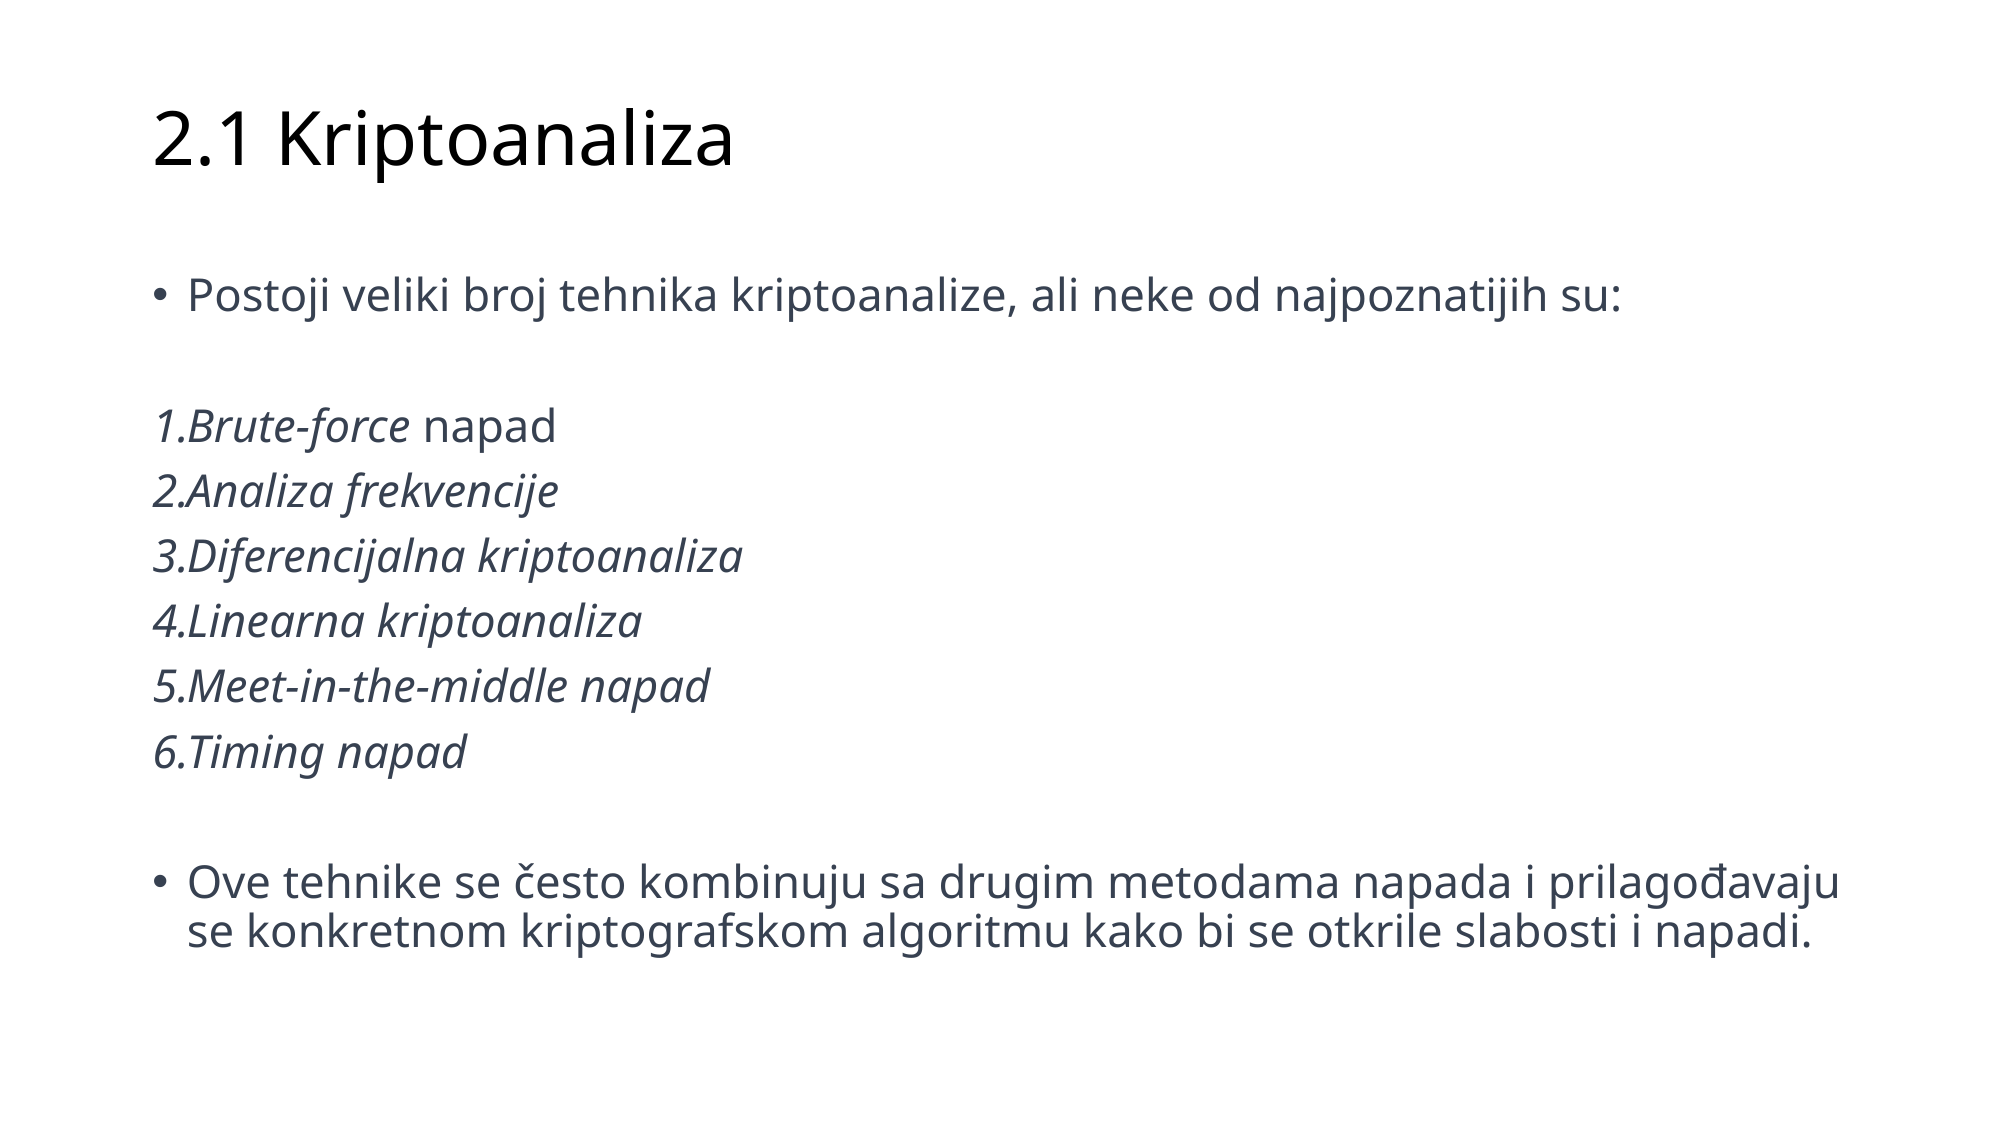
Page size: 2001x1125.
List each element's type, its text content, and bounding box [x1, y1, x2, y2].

list Postoji veliki broj tehnika kriptoanalize, ali neke od najpoznatijih su: Brute-force napad Analiza frekvencije Diferencijalna kriptoanaliza Linearna kriptoanaliza Meet-in-the-middle napad Timing napad Ove tehnike se često kombinuju sa drugim metodama napada i prilagođavaju se konkretnom kriptografskom algoritmu kako bi se otkrile slabosti i napadi. [137, 265, 1863, 1016]
text_box 2.1 Kriptoanaliza [137, 82, 1900, 188]
